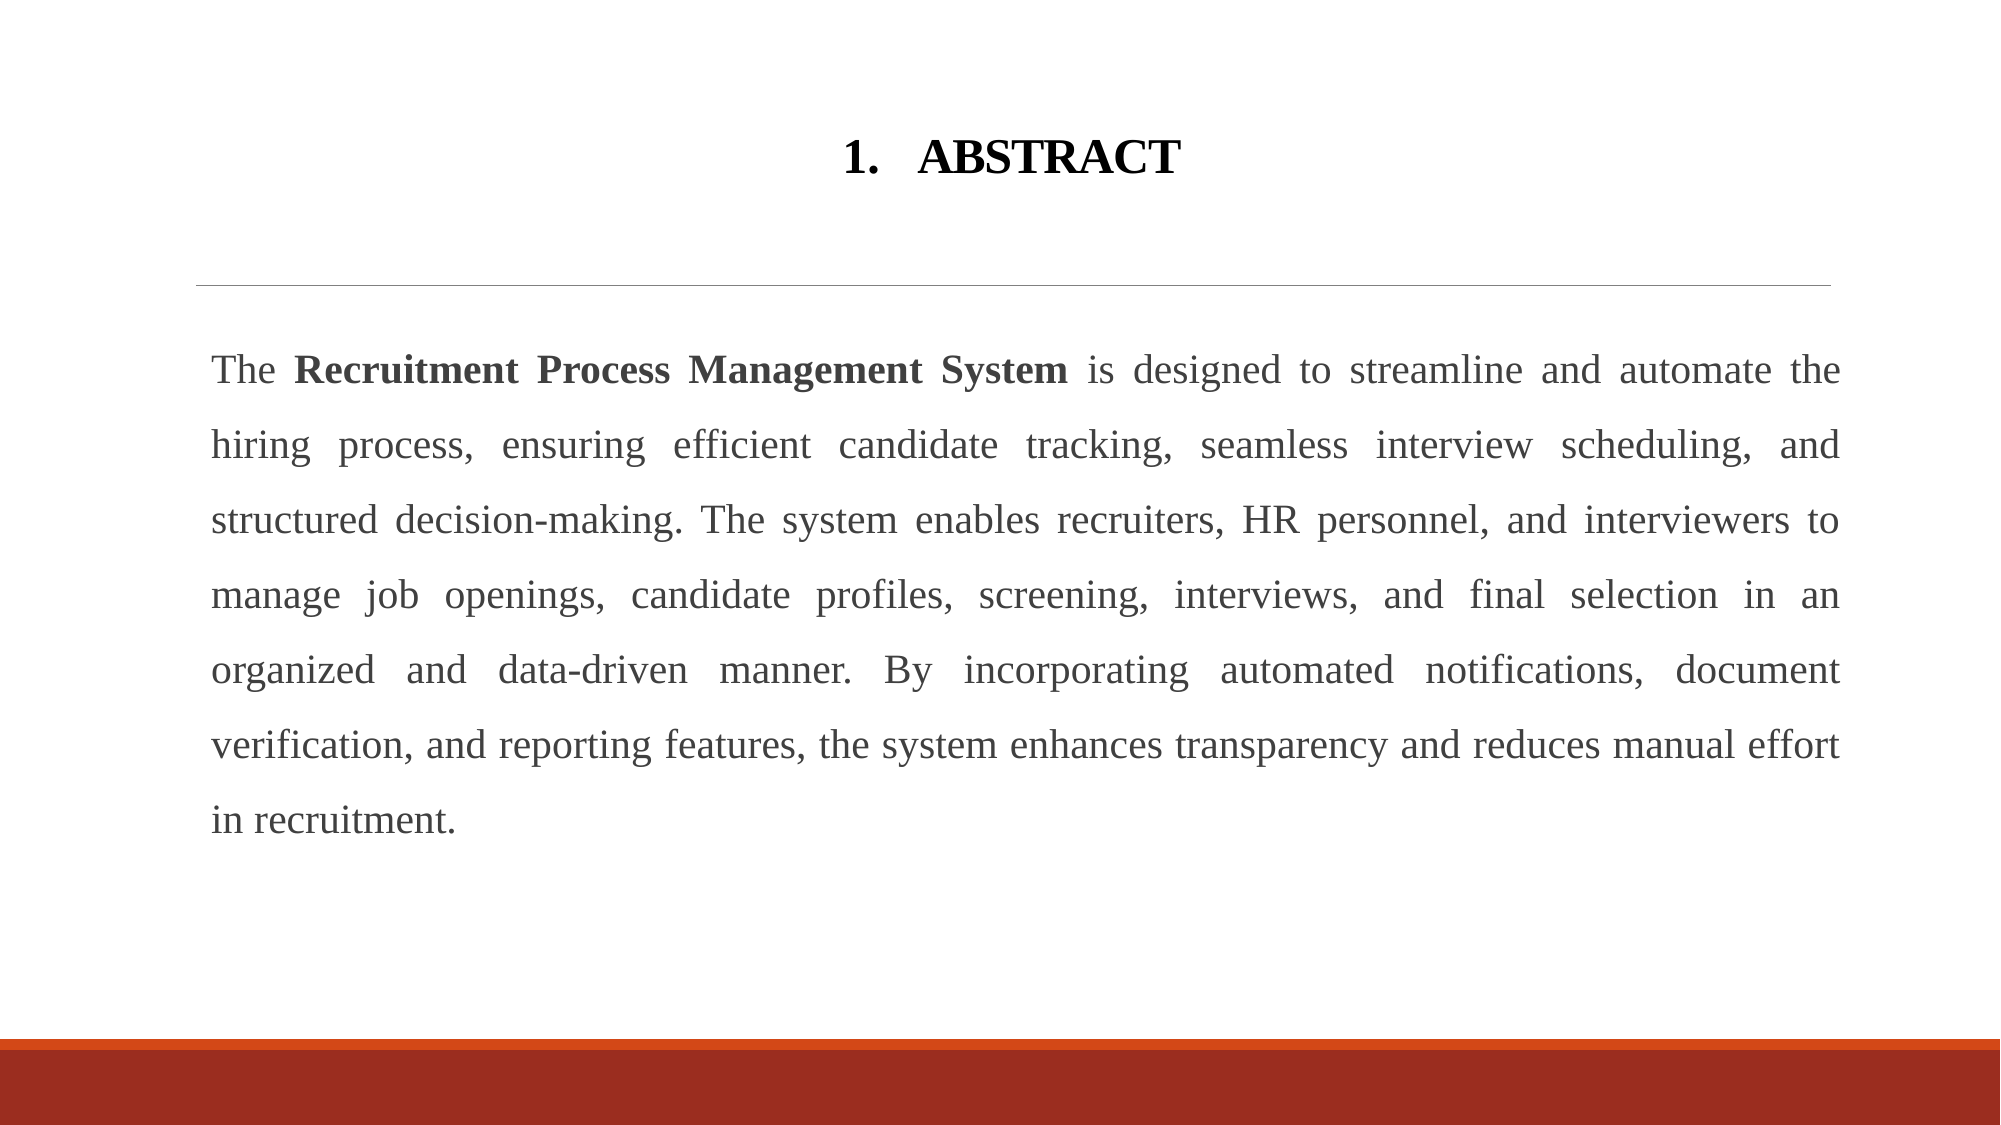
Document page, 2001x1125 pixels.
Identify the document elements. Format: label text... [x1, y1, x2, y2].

list The Recruitment Process Management System is designed to streamline and automate the hiring process, ensuring efficient candidate tracking, seamless interview scheduling, and structured decision-making. The system enables recruiters, HR personnel, and interviewers to manage job openings, candidate profiles, screening, interviews, and final selection in an organized and data-driven manner. By incorporating automated notifications, document verification, and reporting features, the system enhances transparency and reduces manual effort in recruitment. [196, 309, 1842, 1033]
title ABSTRACT [196, 100, 1842, 193]
